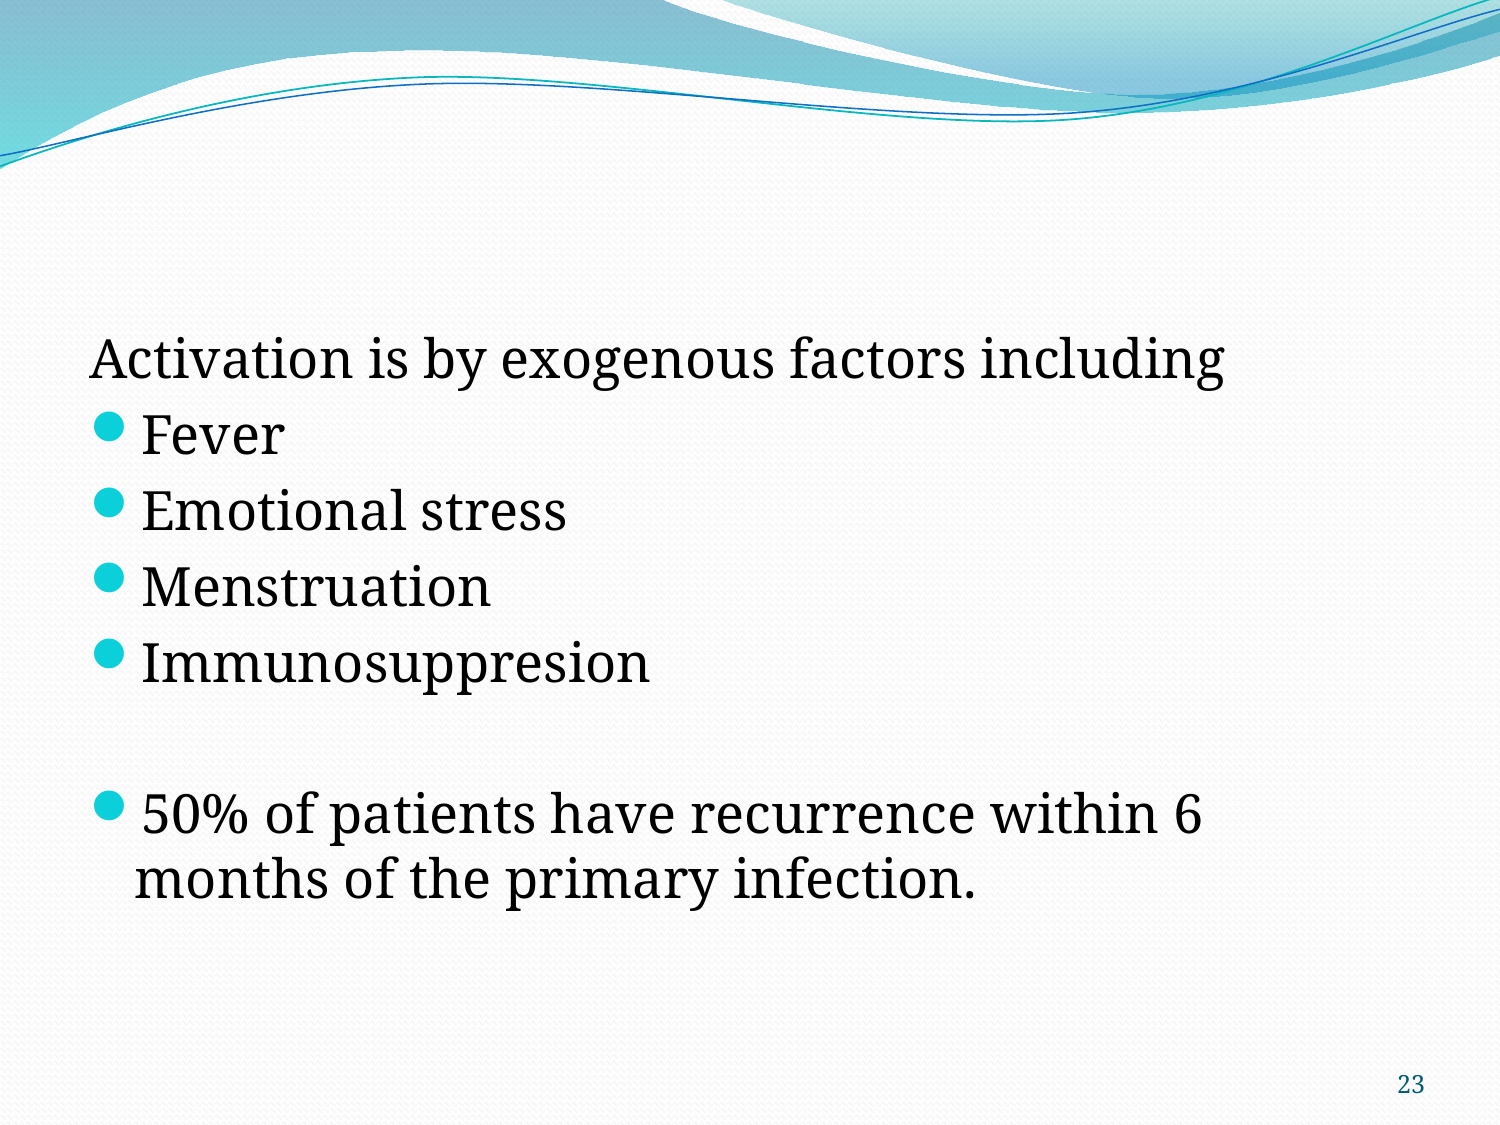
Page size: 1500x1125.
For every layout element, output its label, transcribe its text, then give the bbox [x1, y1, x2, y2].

list Activation is by exogenous factors including Fever Emotional stress Menstruation Immunosuppresion 50% of patients have recurrence within 6 months of the primary infection. [75, 317, 1425, 1038]
slide_number 23 [1299, 1042, 1425, 1103]
